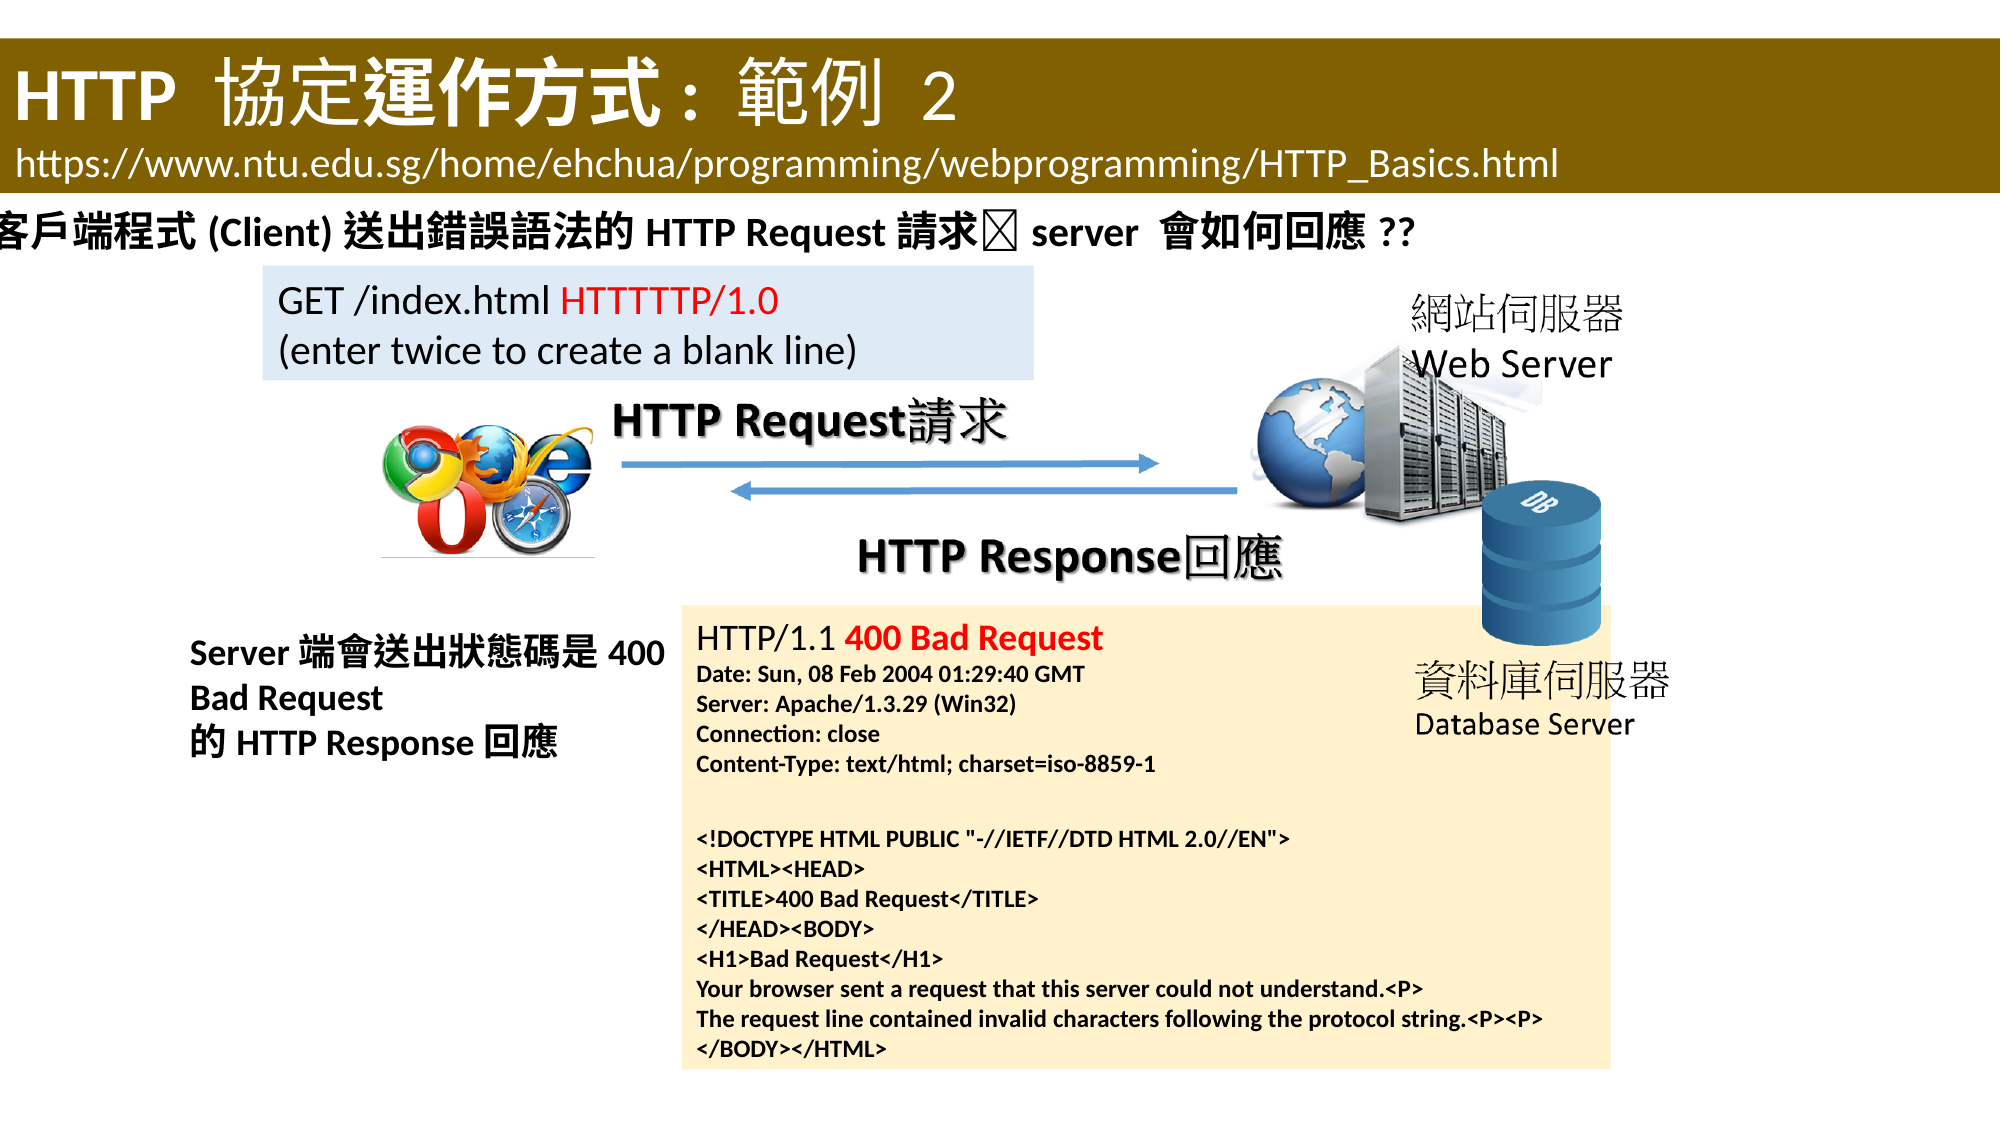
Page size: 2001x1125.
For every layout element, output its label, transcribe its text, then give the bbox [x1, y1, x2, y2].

text_box GET /index.html HTTTTTP/1.0 (enter twice to create a blank line) [262, 265, 1034, 271]
text_box 客戶端程式(Client)送出錯誤語法的HTTP Request請求server 會如何回應?? [0, 197, 1431, 263]
text_box HTTP/1.1 400 Bad Request Date: Sun, 08 Feb 2004 01:29:40 GMT Server: Apache/1.3.29 (Win32) Connection: close Content-Type: text/html; charset=iso-8859-1 <!DOCTYPE HTML PUBLIC "-//IETF//DTD HTML 2.0//EN"> <HTML><HEAD> <TITLE>400 Bad Request</TITLE> </HEAD><BODY> <H1>Bad Request</H1> Your browser sent a request that this server could not understand.<P> The request line contained invalid characters following the protocol string.<P><P> </BODY></HTML> [681, 764, 1611, 1070]
picture [250, 271, 1696, 764]
text_box Server端會送出狀態碼是400 Bad Request 的HTTP Response回應 [175, 620, 689, 771]
text_box HTTP 協定運作方式: 範例 2 https://www.ntu.edu.sg/home/ehchua/programming/webprogramming/HTTP_Basics.html [0, 38, 2000, 194]
